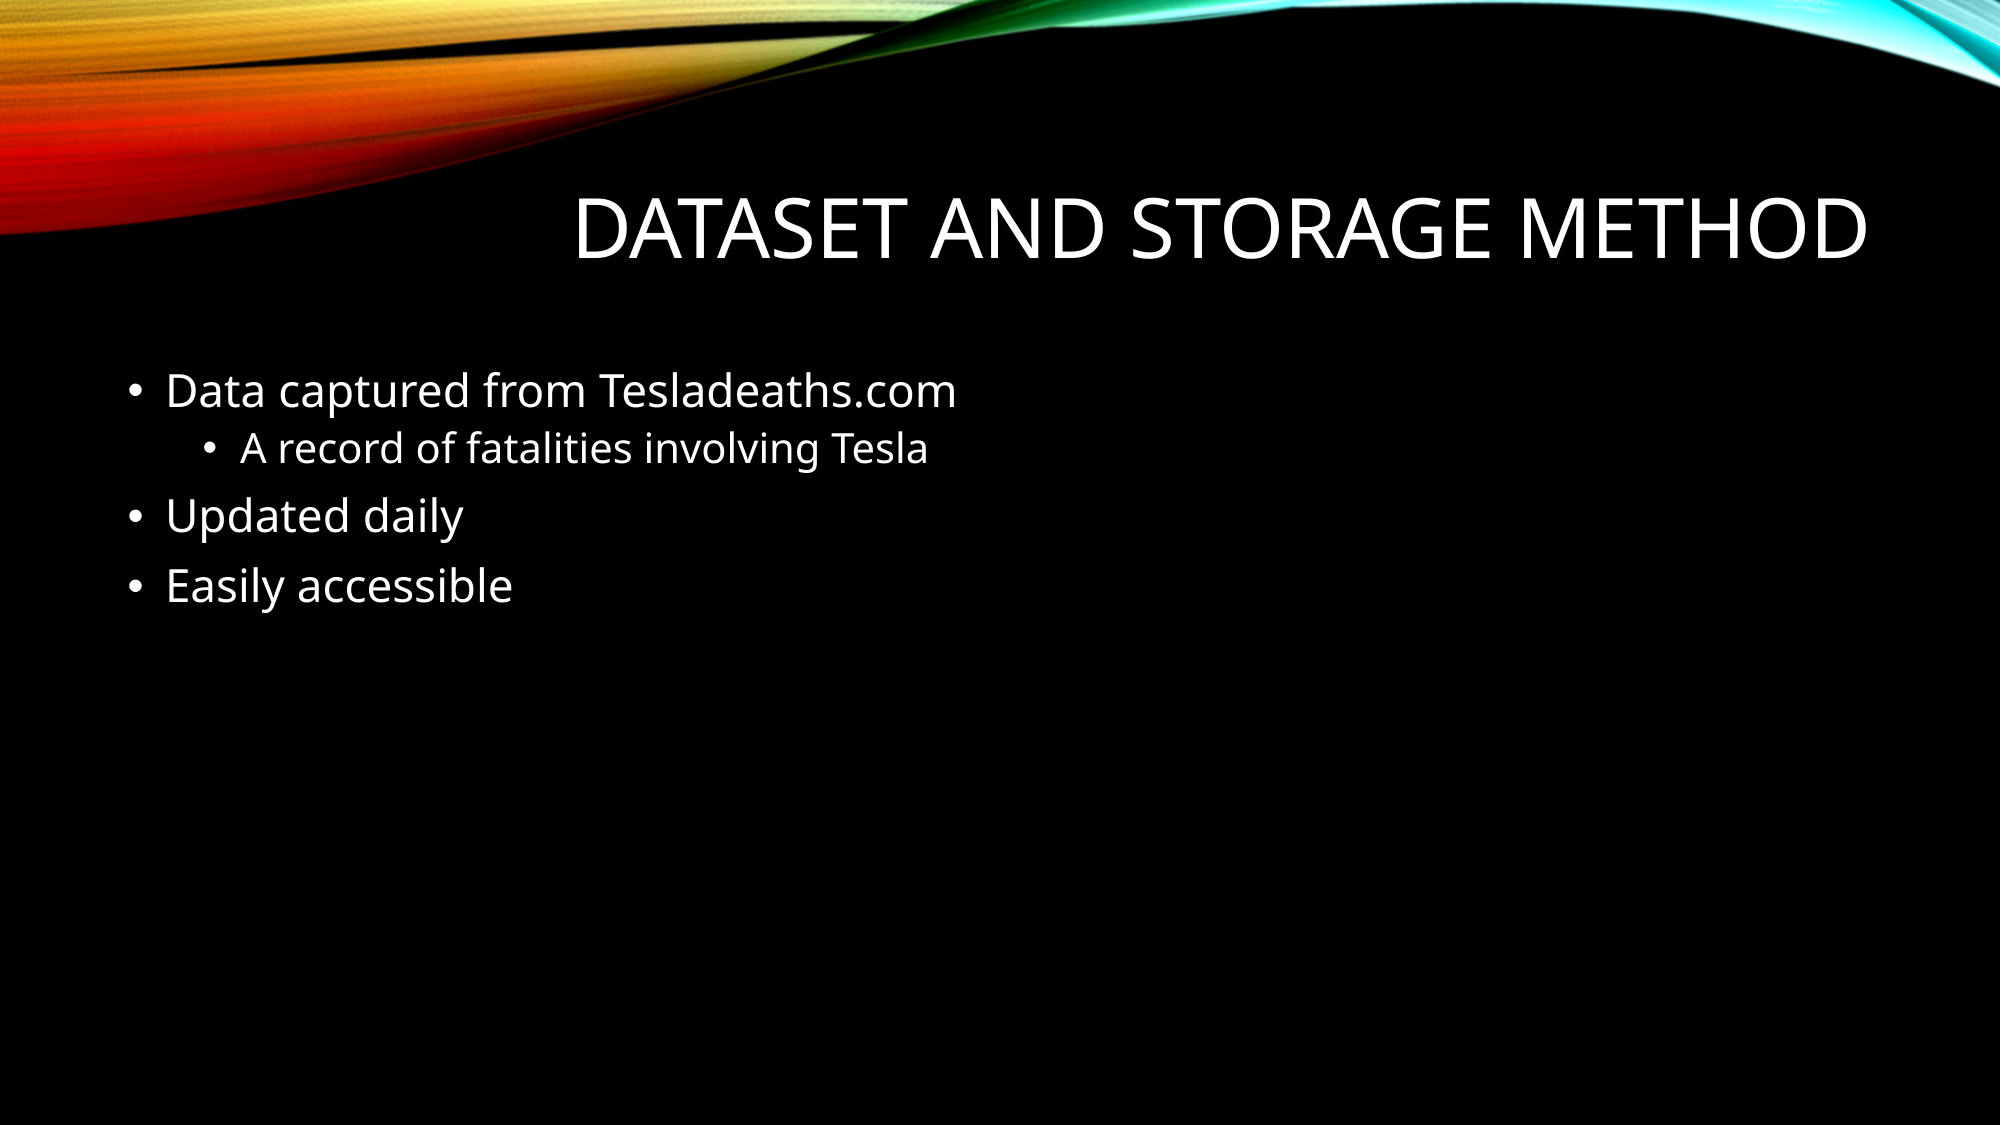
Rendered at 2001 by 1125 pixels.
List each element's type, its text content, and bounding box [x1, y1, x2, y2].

list Data captured from Tesladeaths.com A record of fatalities involving Tesla Updated daily Easily accessible [112, 360, 1888, 1021]
picture [0, 0, 2000, 237]
title Dataset and Storage Method [474, 125, 1888, 338]
